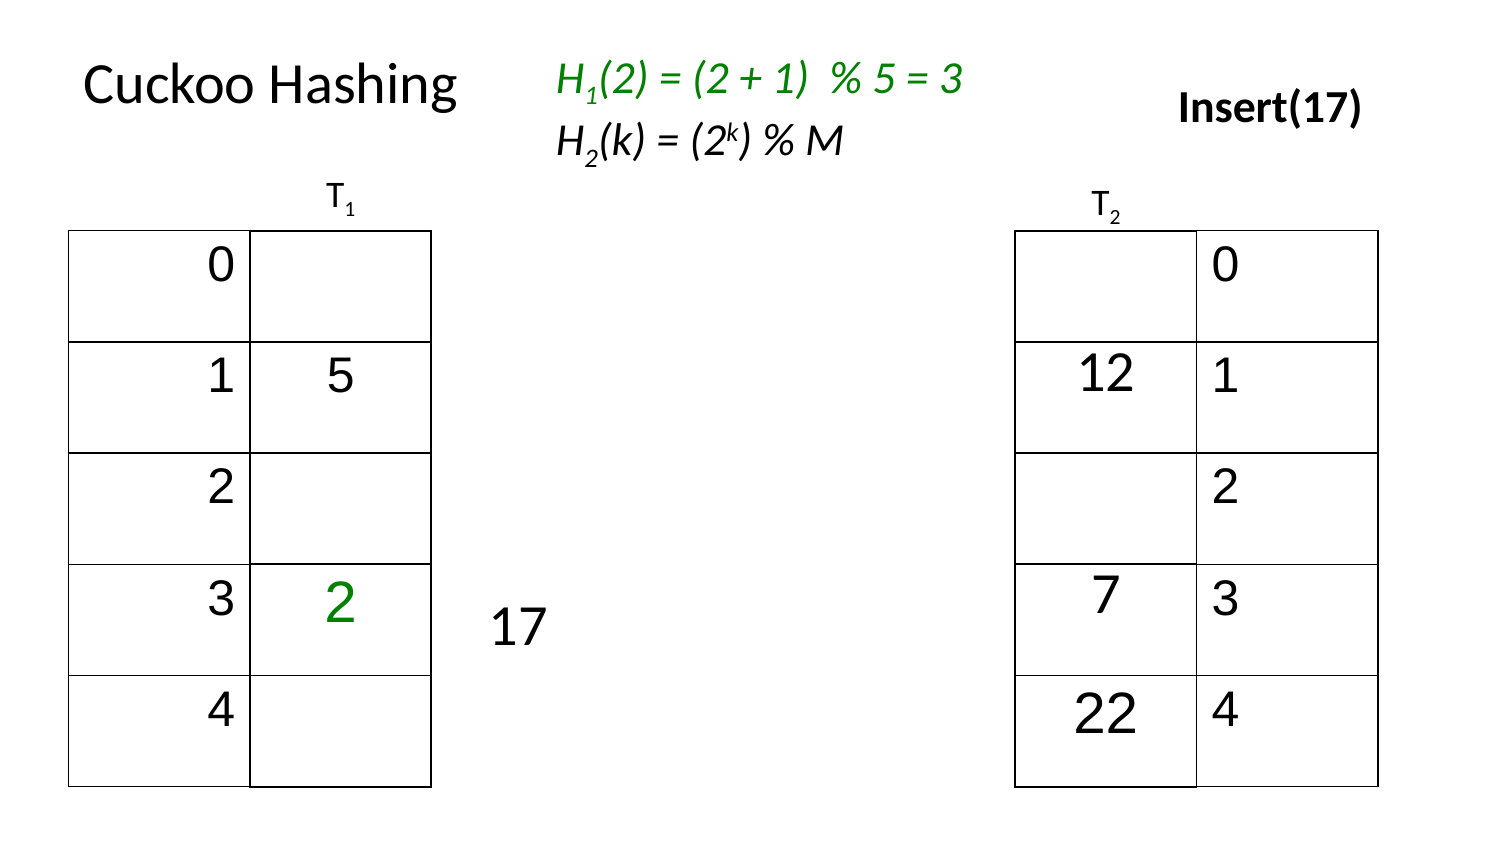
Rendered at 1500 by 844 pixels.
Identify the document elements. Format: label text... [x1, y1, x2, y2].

table_cell 2 [1197, 454, 1377, 564]
table_header [1016, 232, 1196, 341]
table_cell [251, 454, 430, 563]
table_cell 12 [1016, 343, 1196, 452]
text_box T2 [1015, 170, 1197, 231]
table_cell [1016, 454, 1196, 563]
text_box Insert(17) [1147, 69, 1394, 141]
table_header 0 [1197, 231, 1377, 341]
table_cell [251, 676, 430, 786]
table_cell 1 [1197, 343, 1377, 452]
text_box T1 [249, 162, 432, 223]
text_box H1(2) = (2 + 1) % 5 = 3 H2(k) = (2k) % M [540, 39, 1066, 167]
table_cell 22 [1016, 676, 1196, 786]
table_header 0 [69, 231, 249, 341]
table_cell 2 [251, 565, 430, 675]
table_cell 5 [251, 343, 430, 452]
table_cell 3 [69, 565, 249, 675]
text_box 17 [431, 580, 606, 666]
text_box Cuckoo Hashing [68, 37, 475, 124]
table_cell 4 [69, 676, 249, 786]
table_cell 4 [1197, 676, 1377, 786]
table_cell 3 [1197, 565, 1377, 675]
table_cell 1 [69, 343, 249, 452]
table_cell 7 [1016, 565, 1196, 675]
table_header [251, 232, 430, 341]
table_cell 2 [69, 454, 249, 564]
